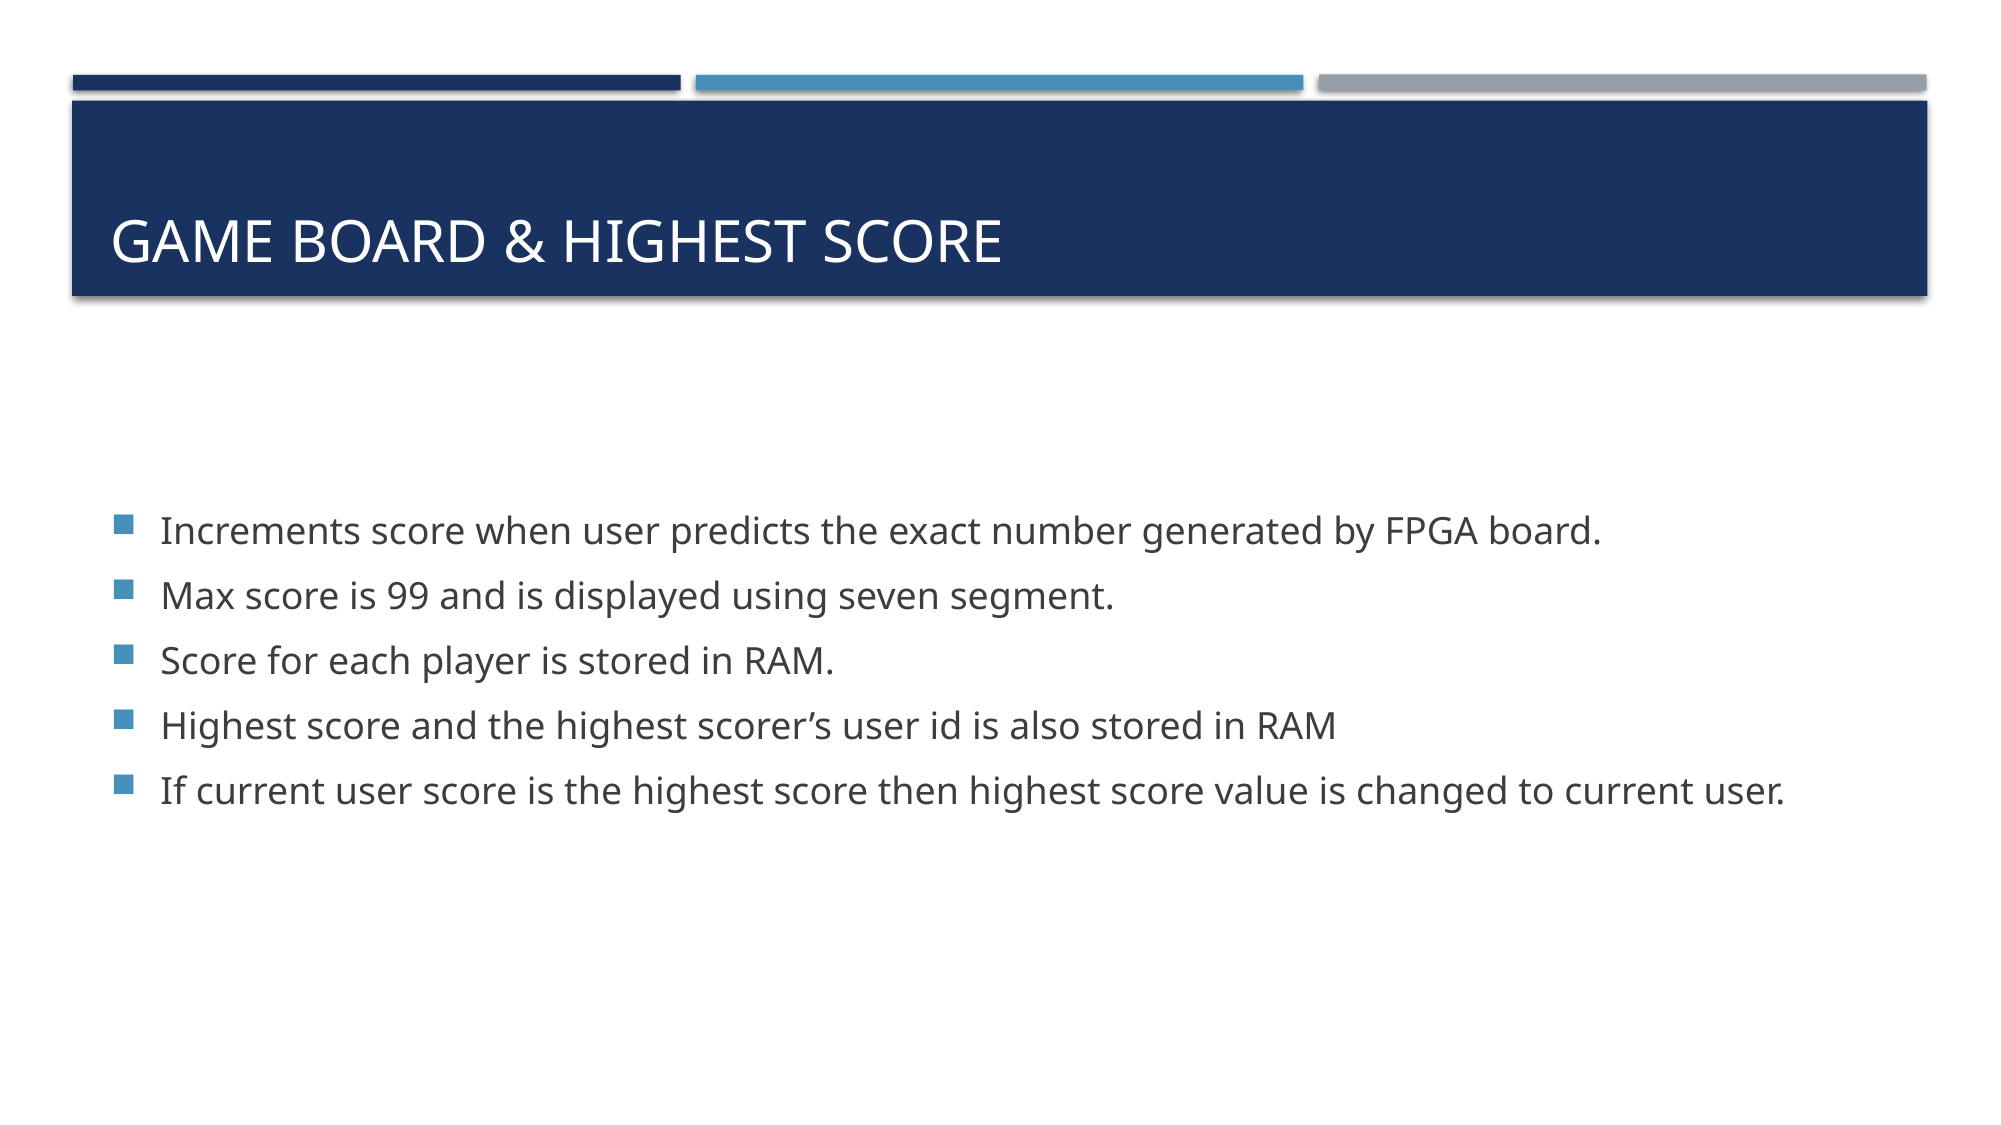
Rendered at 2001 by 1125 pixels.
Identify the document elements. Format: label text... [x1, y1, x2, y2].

title GAME BOARD & Highest score [95, 115, 1905, 282]
list Increments score when user predicts the exact number generated by FPGA board. Max score is 99 and is displayed using seven segment. Score for each player is stored in RAM. Highest score and the highest scorer’s user id is also stored in RAM If current user score is the highest score then highest score value is changed to current user. [95, 357, 1905, 962]
